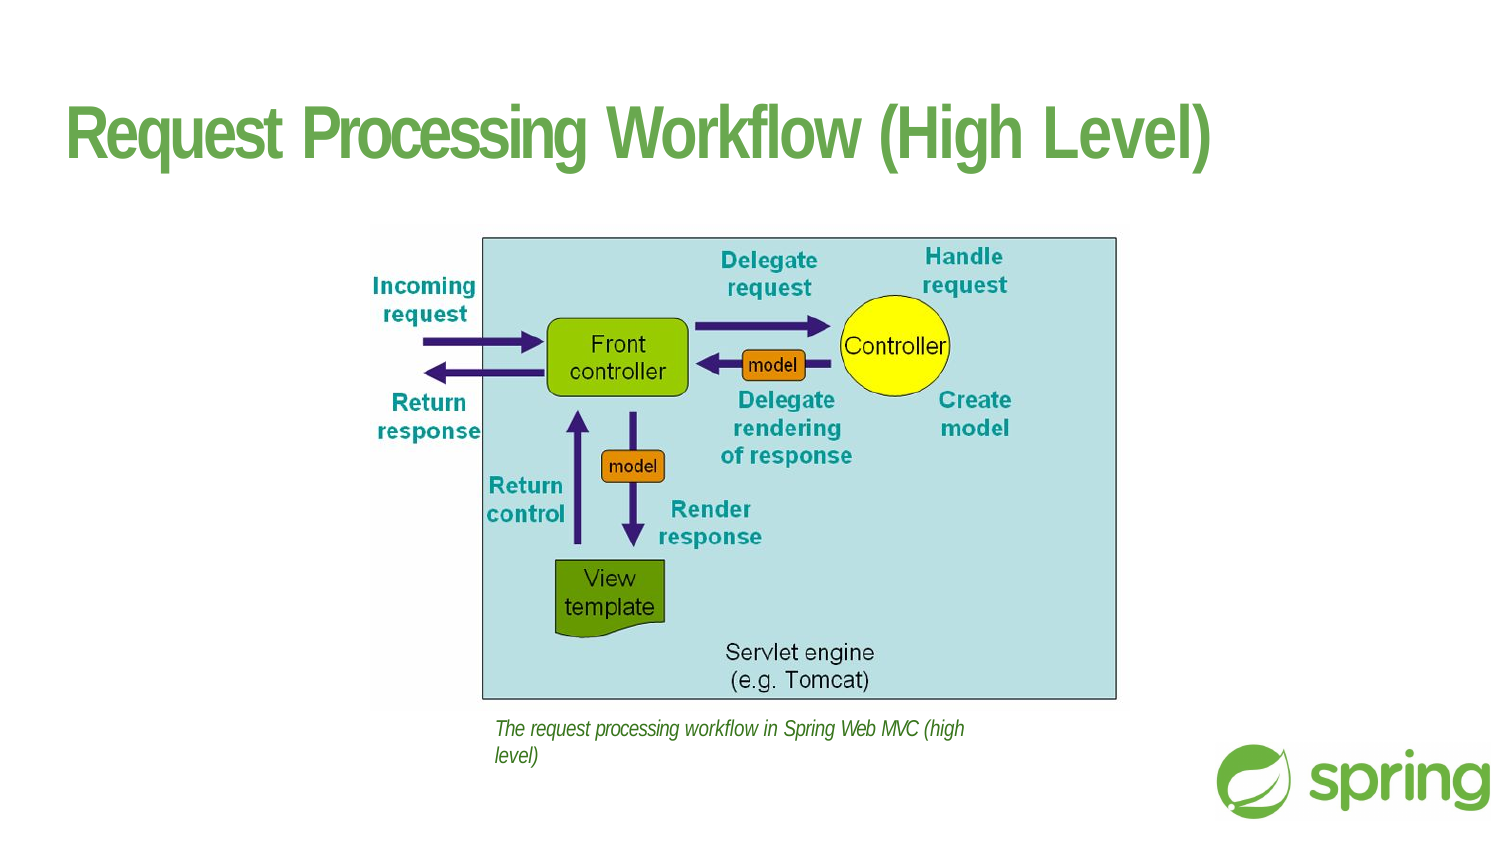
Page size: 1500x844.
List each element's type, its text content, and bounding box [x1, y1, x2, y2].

title Request Processing Workflow (High Level) [63, 81, 1375, 225]
picture [370, 224, 1130, 712]
picture [1215, 742, 1491, 821]
text_box The request processing workflow in Spring Web MVC (high level) [492, 720, 1008, 769]
